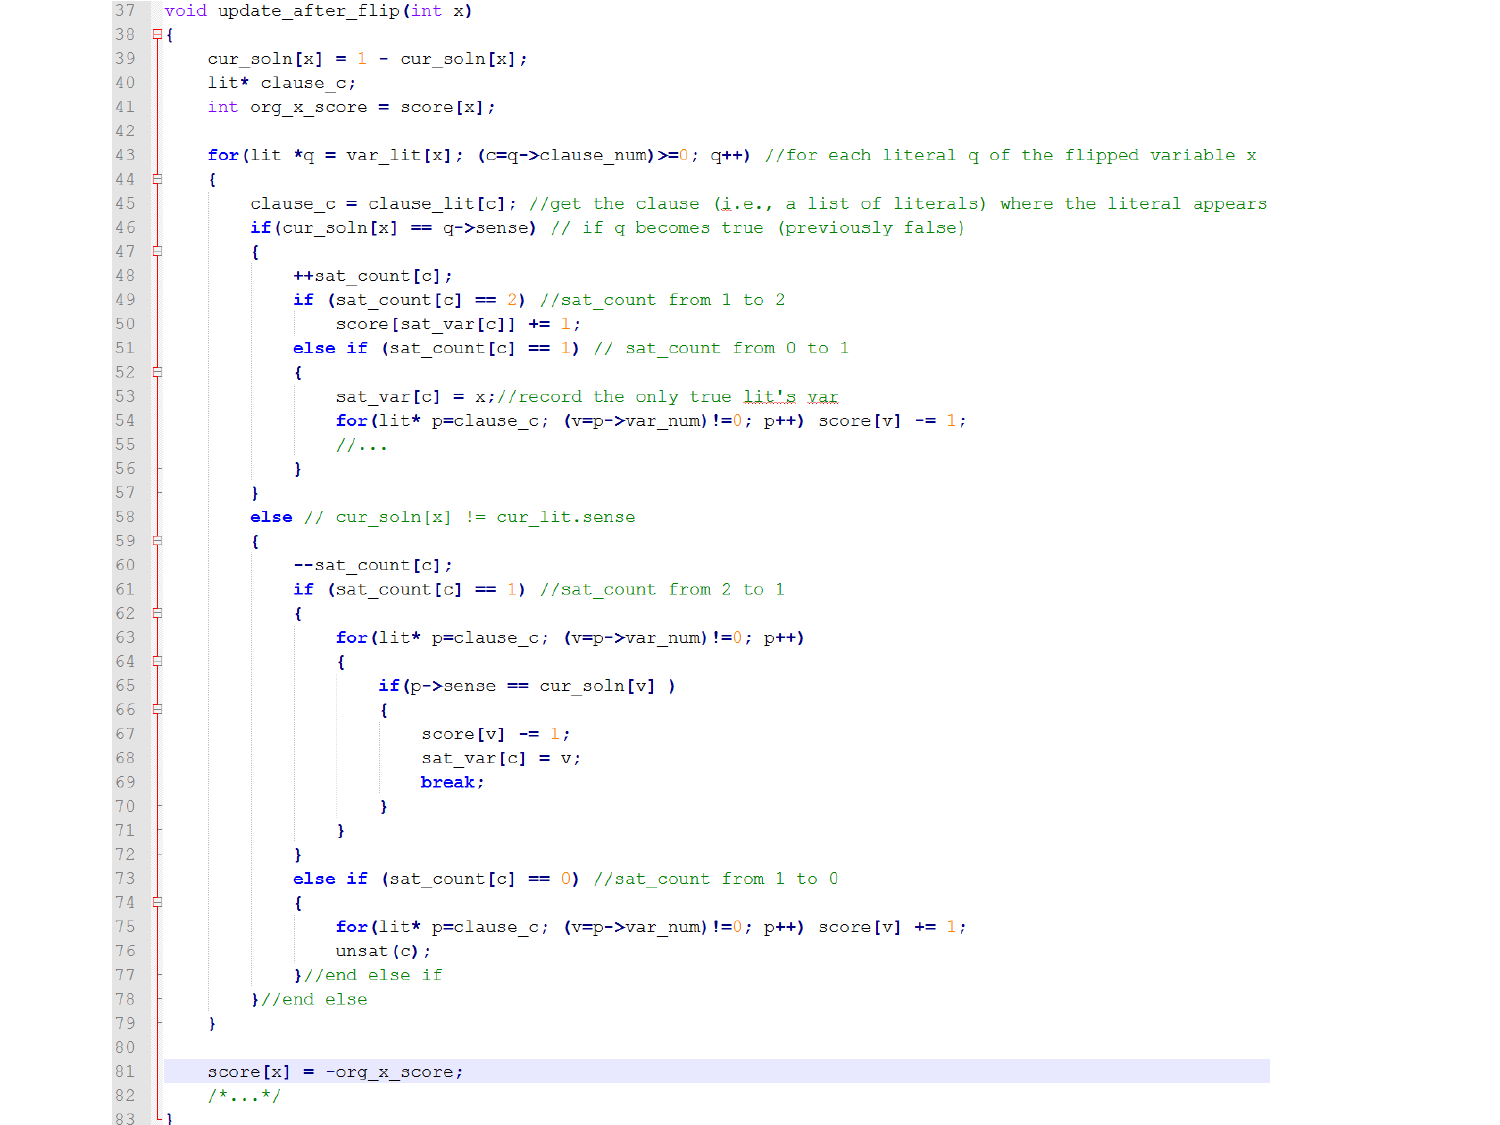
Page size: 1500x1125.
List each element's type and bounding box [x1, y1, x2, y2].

list [111, 1, 1270, 1125]
